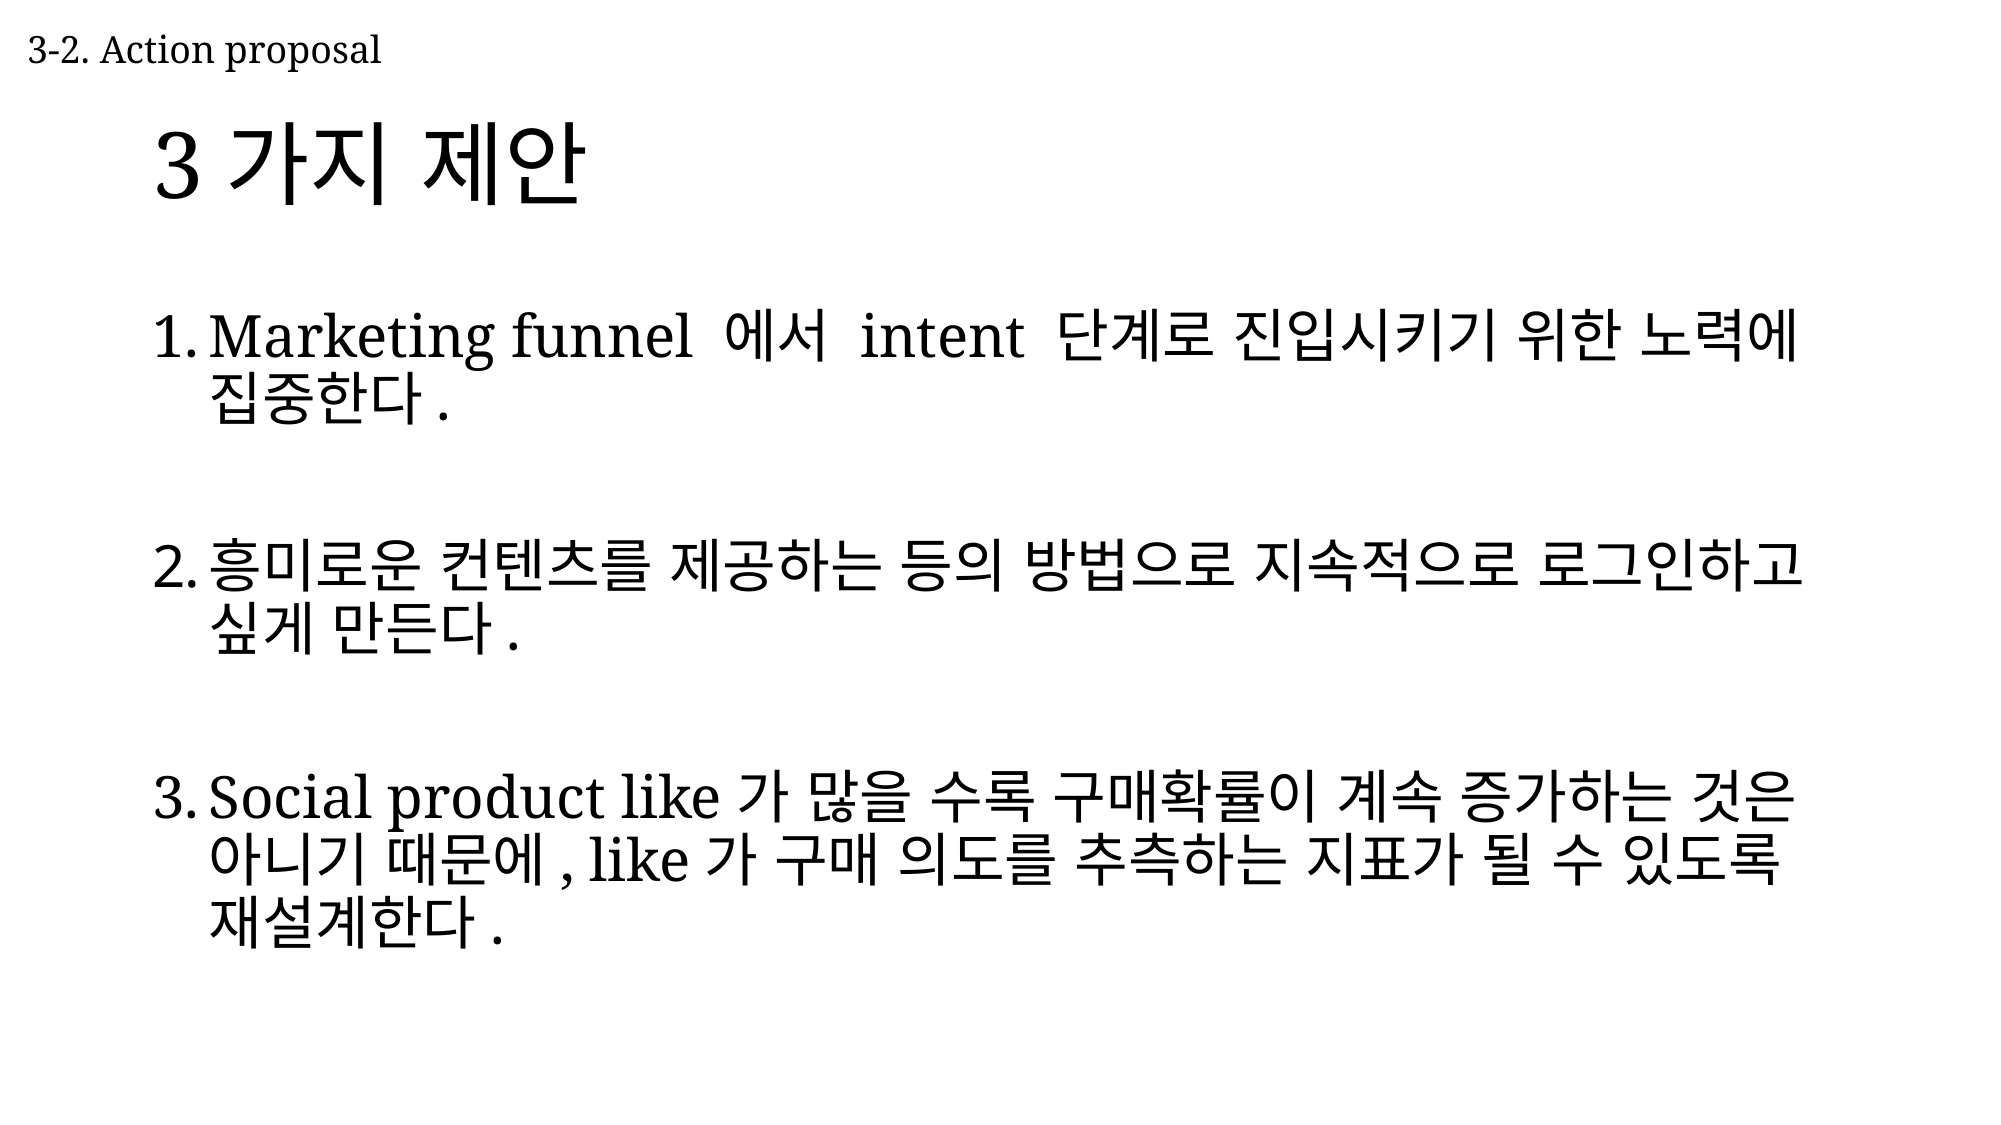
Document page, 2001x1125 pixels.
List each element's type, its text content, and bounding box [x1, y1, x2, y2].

title 3가지 제안 [137, 59, 1863, 278]
list Marketing funnel 에서 intent 단계로 진입시키기 위한 노력에 집중한다. 흥미로운 컨텐츠를 제공하는 등의 방법으로 지속적으로 로그인하고 싶게 만든다. Social product like가 많을 수록 구매확률이 계속 증가하는 것은 아니기 때문에, like가 구매 의도를 추측하는 지표가 될 수 있도록 재설계한다. [137, 299, 1863, 1014]
text_box 3-2. Action proposal [11, 13, 477, 84]
